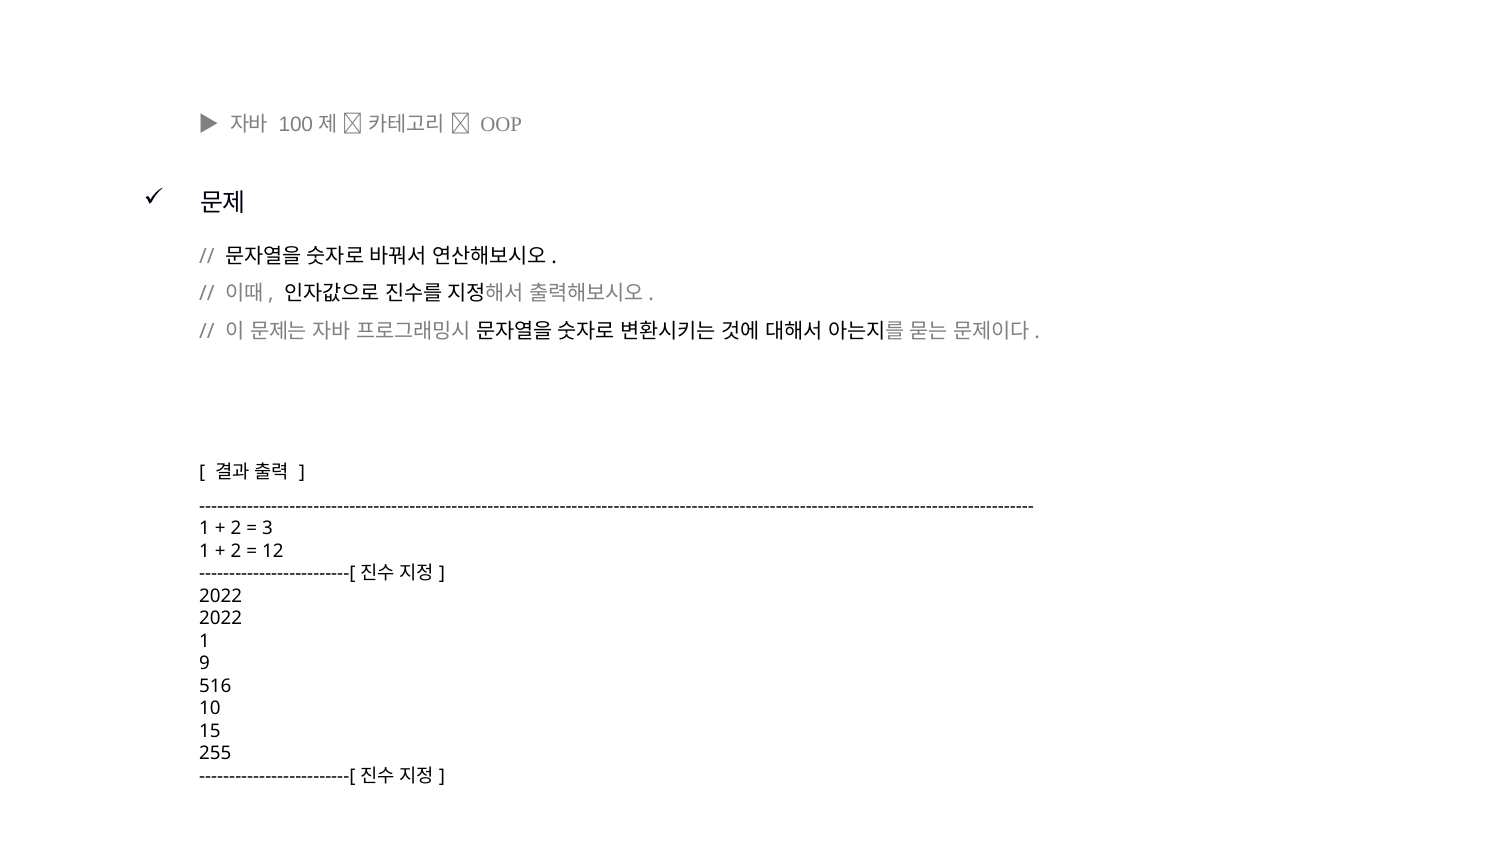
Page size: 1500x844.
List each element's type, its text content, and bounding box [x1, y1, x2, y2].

text_box 문제 [128, 163, 1372, 224]
text_box [ 결과 출력 ] ------------------------------------------------------------------------------------------------------------------------------------------- 1 + 2 = 3 1 + 2 = 12 -------------------------[진수 지정] 2022 2022 1 9 516 10 15 255 -------------------------[진수 지정] [184, 440, 1301, 794]
text_box ▶ 자바 100제  카테고리  OOP [183, 93, 1317, 153]
text_box // 문자열을 숫자로 바꿔서 연산해보시오. // 이때, 인자값으로 진수를 지정해서 출력해보시오. // 이 문제는 자바 프로그래밍시 문자열을 숫자로 변환시키는 것에 대해서 아는지를 묻는 문제이다. [184, 222, 1301, 350]
